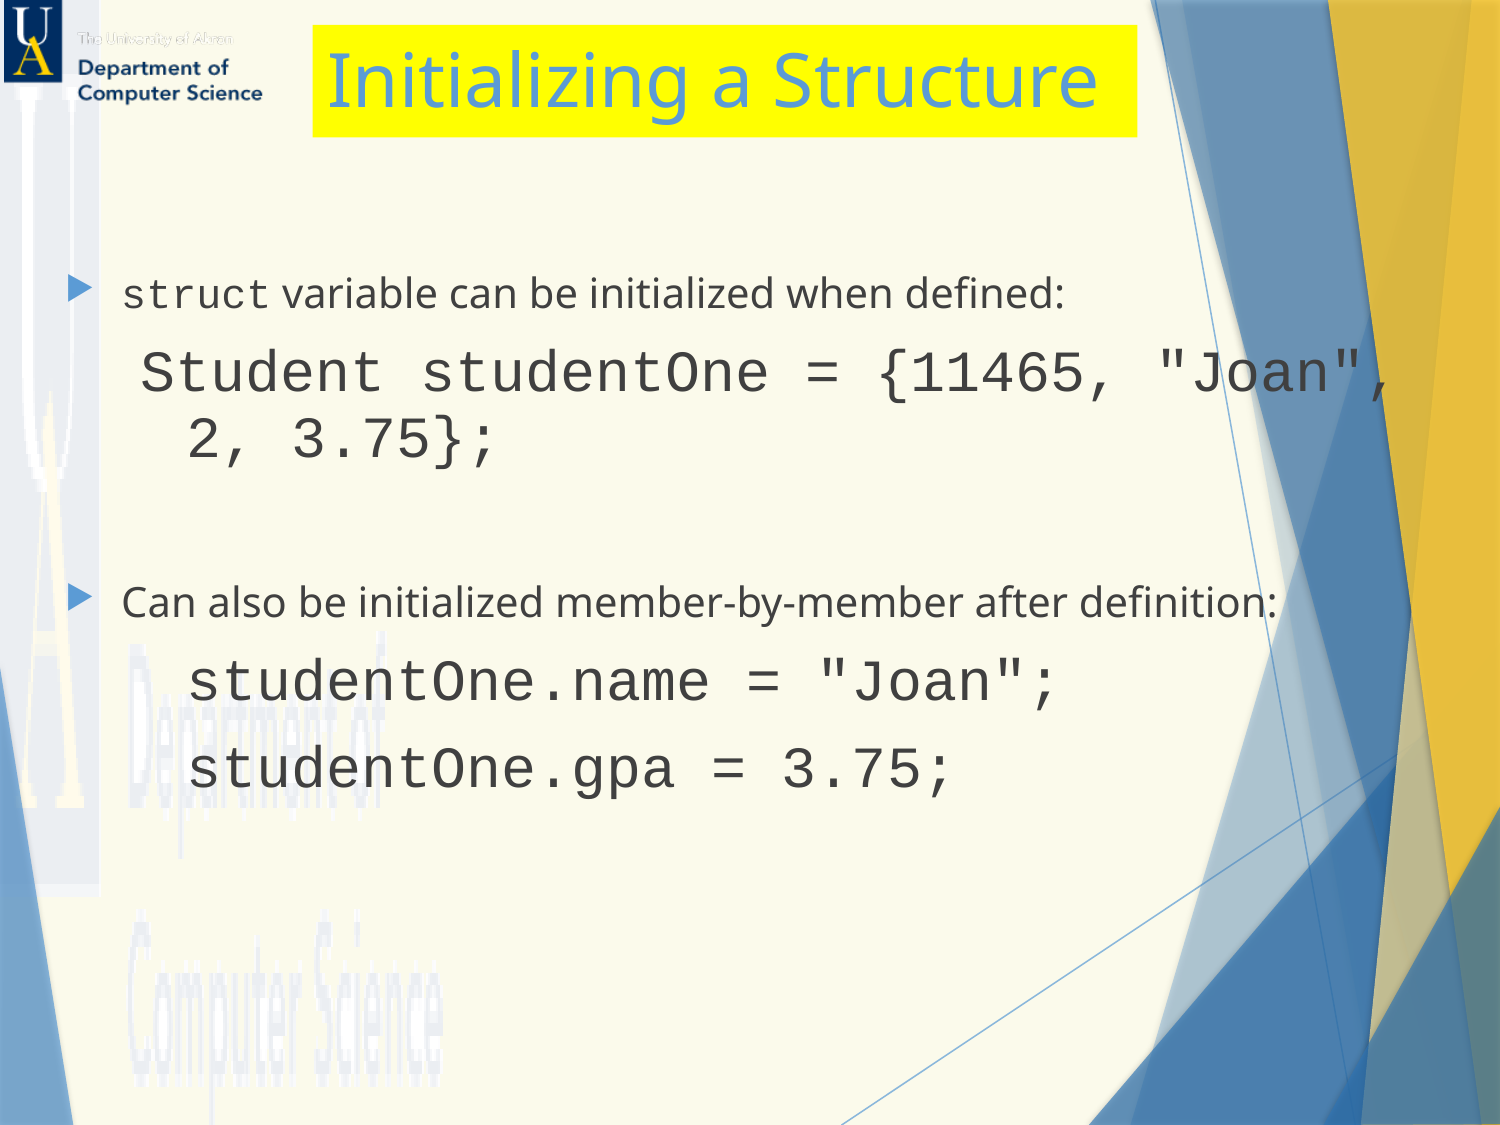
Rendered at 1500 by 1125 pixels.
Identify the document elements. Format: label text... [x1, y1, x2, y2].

picture [4, 0, 395, 124]
list struct variable can be initialized when defined: Student studentOne = {11465, "Joan", 2, 3.75}; Can also be initialized member-by-member after definition: studentOne.name = "Joan"; studentOne.gpa = 3.75; [50, 262, 1463, 877]
title Initializing a Structure [312, 24, 1138, 138]
